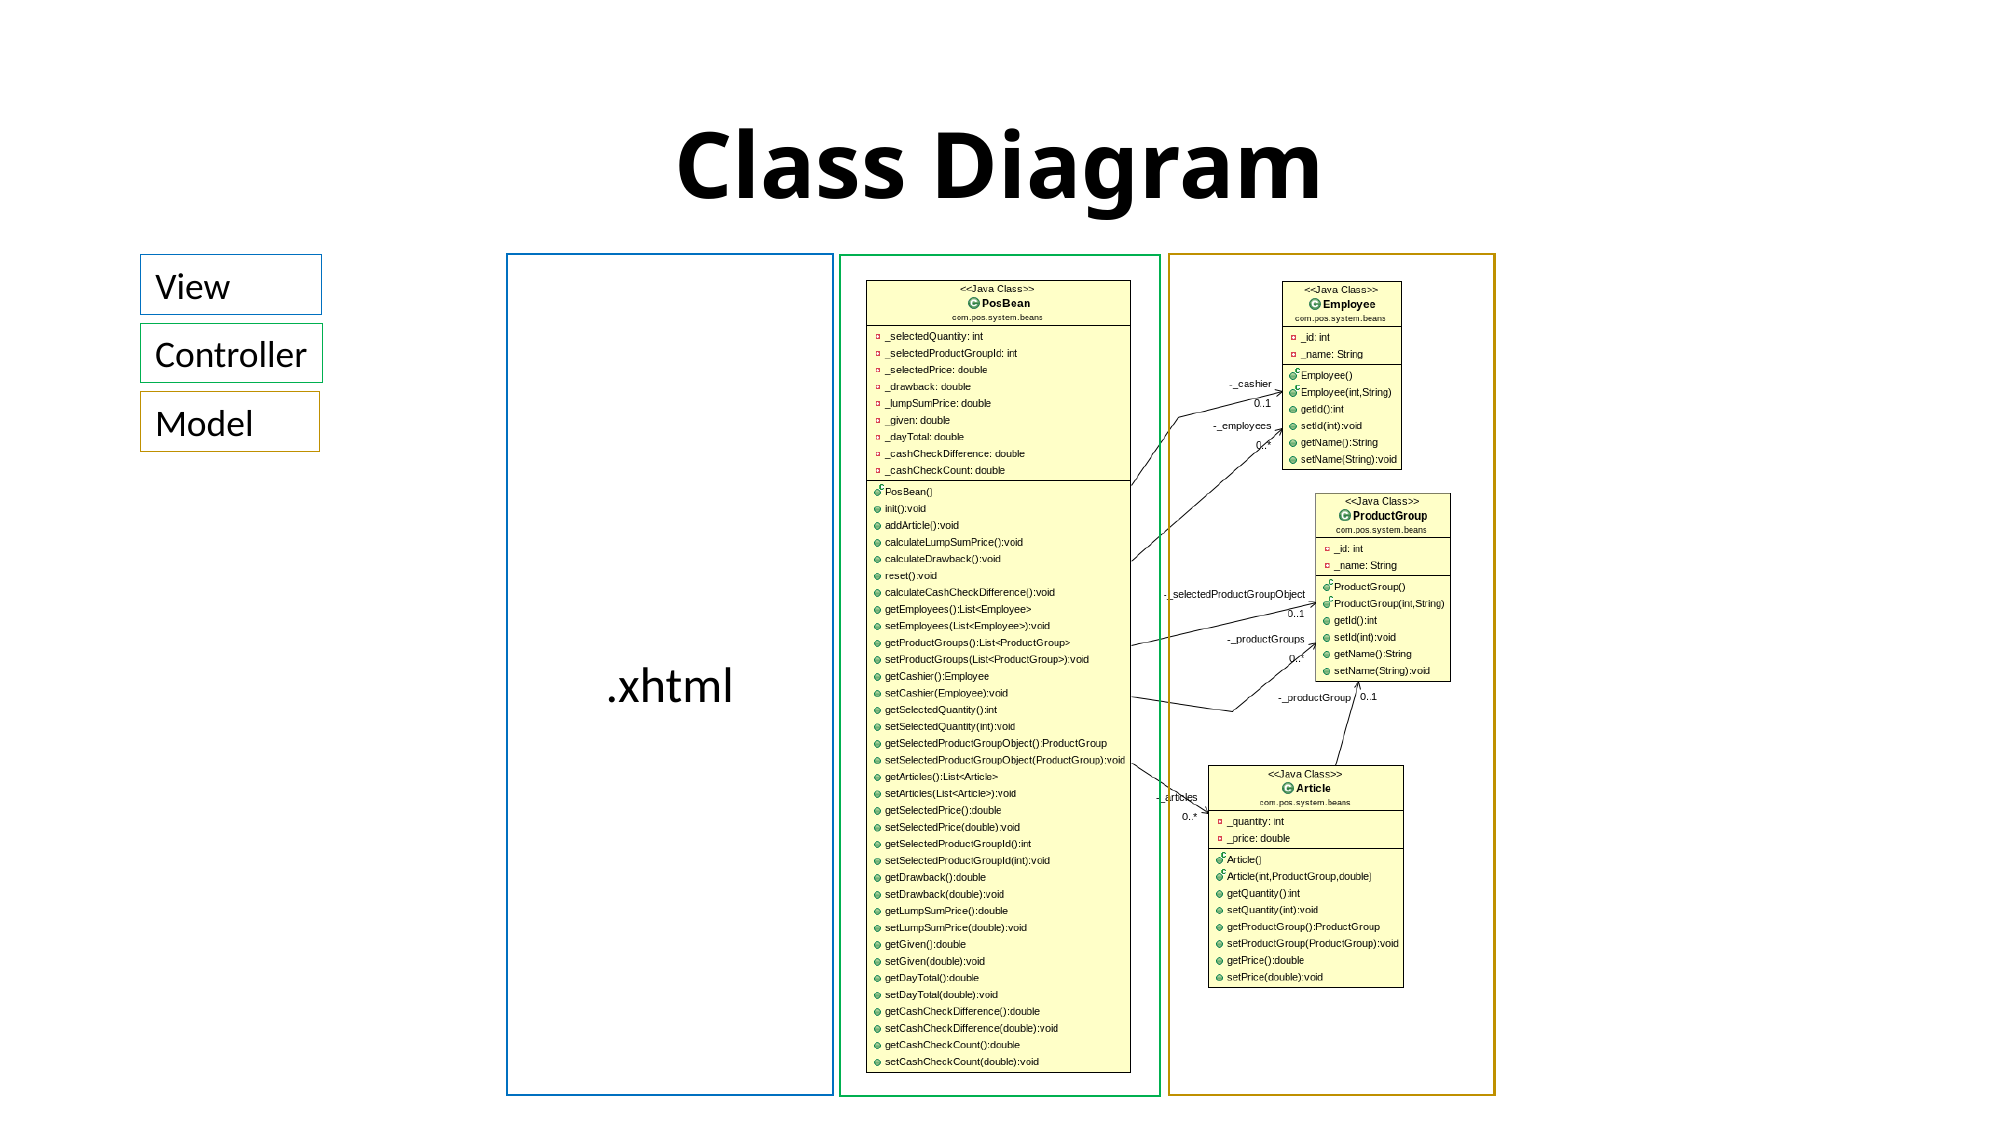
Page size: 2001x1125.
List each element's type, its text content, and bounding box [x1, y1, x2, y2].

text_box Model [140, 391, 320, 452]
text_box View [140, 254, 322, 315]
title Class Diagram [137, 59, 1863, 278]
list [863, 277, 1453, 1075]
text_box .xhtml [535, 645, 804, 721]
text_box Controller [140, 323, 323, 383]
text_box [1168, 253, 1496, 1096]
text_box [506, 253, 834, 1096]
text_box [839, 254, 1161, 1097]
